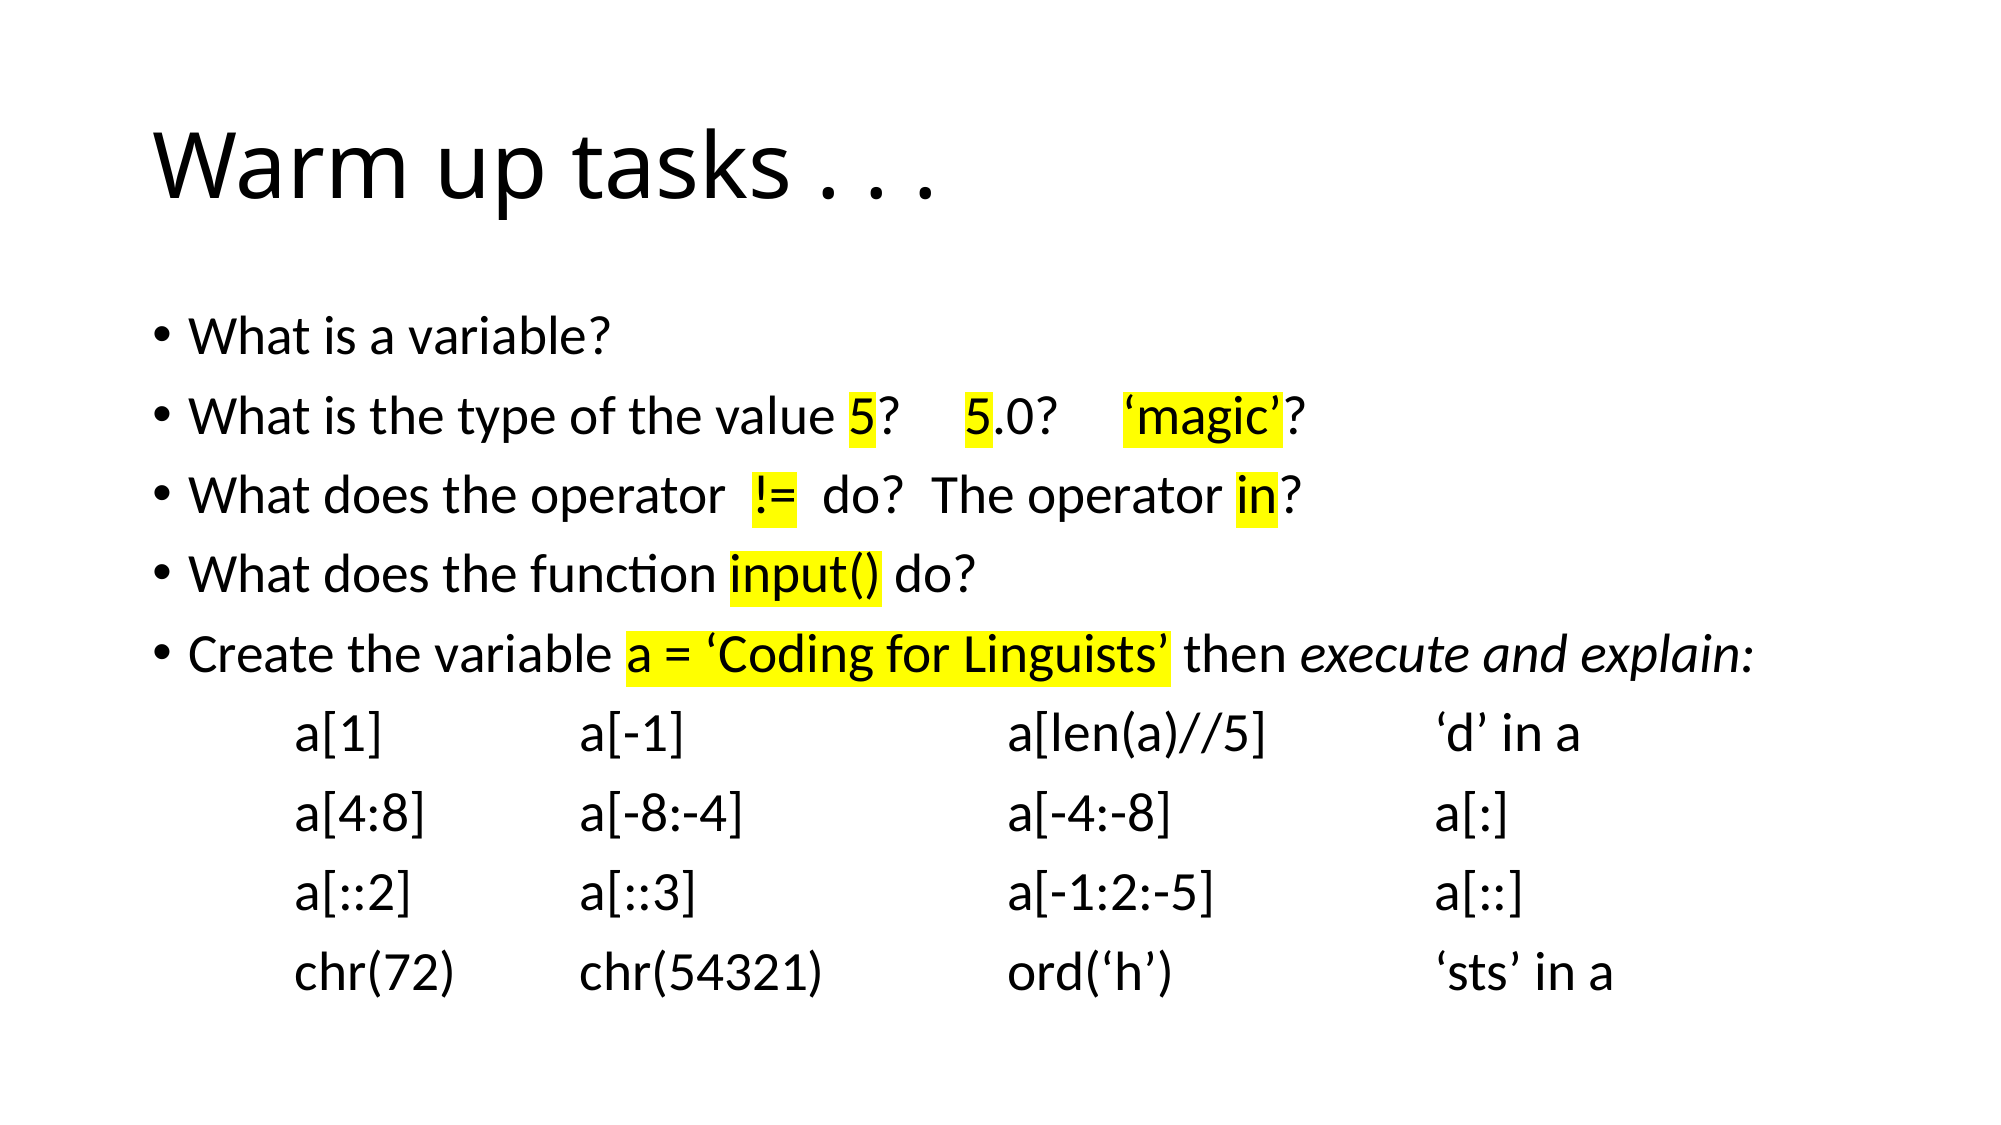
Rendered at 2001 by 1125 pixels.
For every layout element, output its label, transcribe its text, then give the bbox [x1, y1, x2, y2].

list What is a variable? What is the type of the value 5? 5.0? ‘magic’? What does the operator != do? The operator in? What does the function input() do? Create the variable a = ‘Coding for Linguists’ then execute and explain: a[1] a[-1] a[len(a)//5] ‘d’ in a a[4:8] a[-8:-4] a[-4:-8] a[:] a[::2] a[::3] a[-1:2:-5] a[::] chr(72) chr(54321) ord(‘h’) ‘sts’ in a [137, 299, 1863, 1014]
title Warm up tasks . . . [137, 59, 1863, 278]
